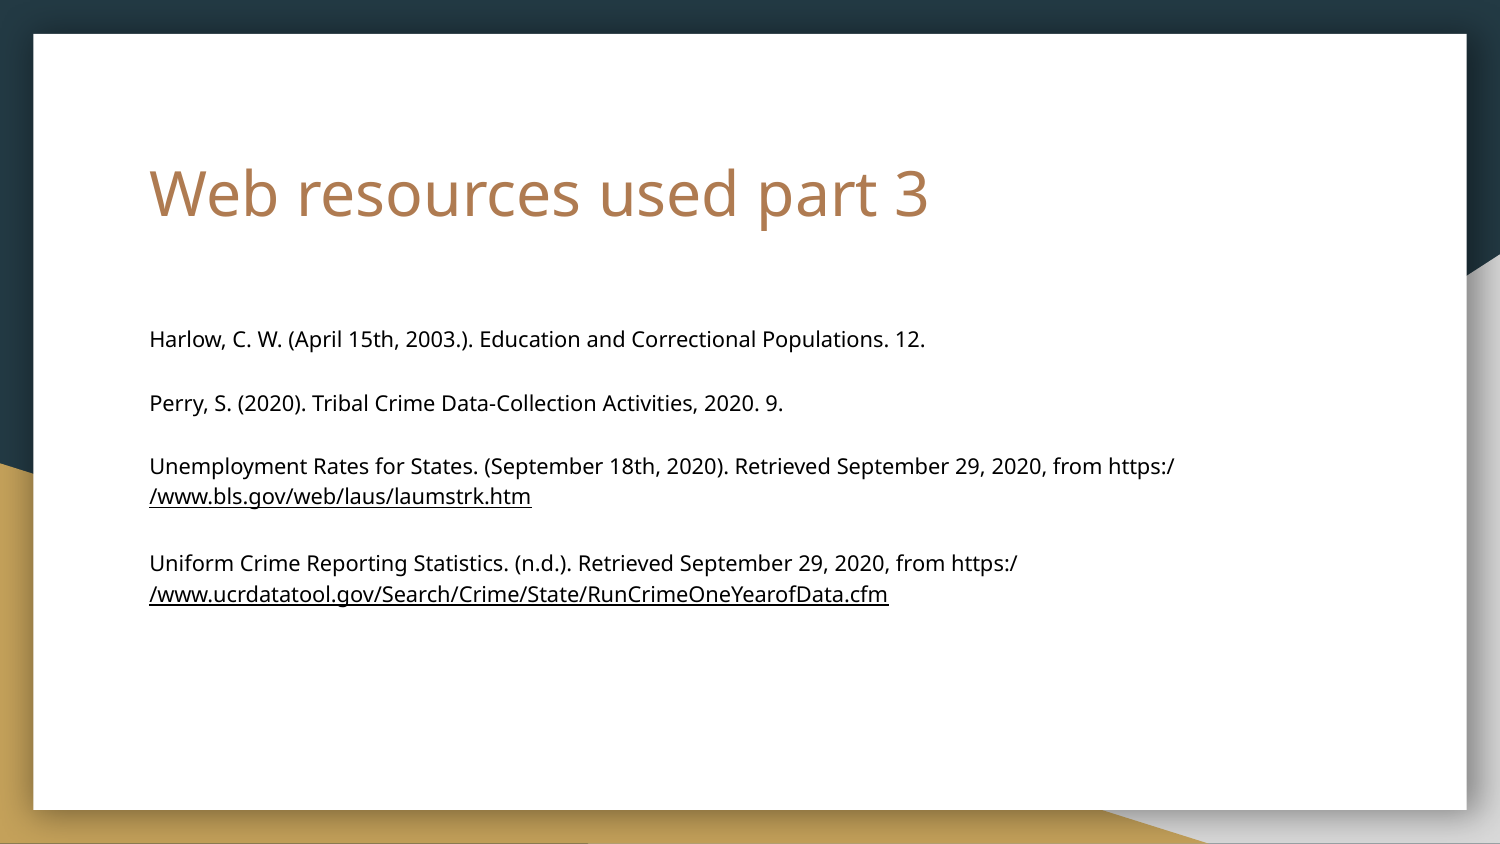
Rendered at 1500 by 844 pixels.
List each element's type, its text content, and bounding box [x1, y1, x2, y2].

title Web resources used part 3 [134, 138, 1366, 296]
list Harlow, C. W. (April 15th, 2003.). Education and Correctional Populations. 12. Perry, S. (2020). Tribal Crime Data-Collection Activities, 2020. 9. Unemployment Rates for States. (September 18th, 2020). Retrieved September 29, 2020, from https://www.bls.gov/web/laus/laumstrk.htm Uniform Crime Reporting Statistics. (n.d.). Retrieved September 29, 2020, from https://www.ucrdatatool.gov/Search/Crime/State/RunCrimeOneYearofData.cfm [134, 306, 1366, 709]
